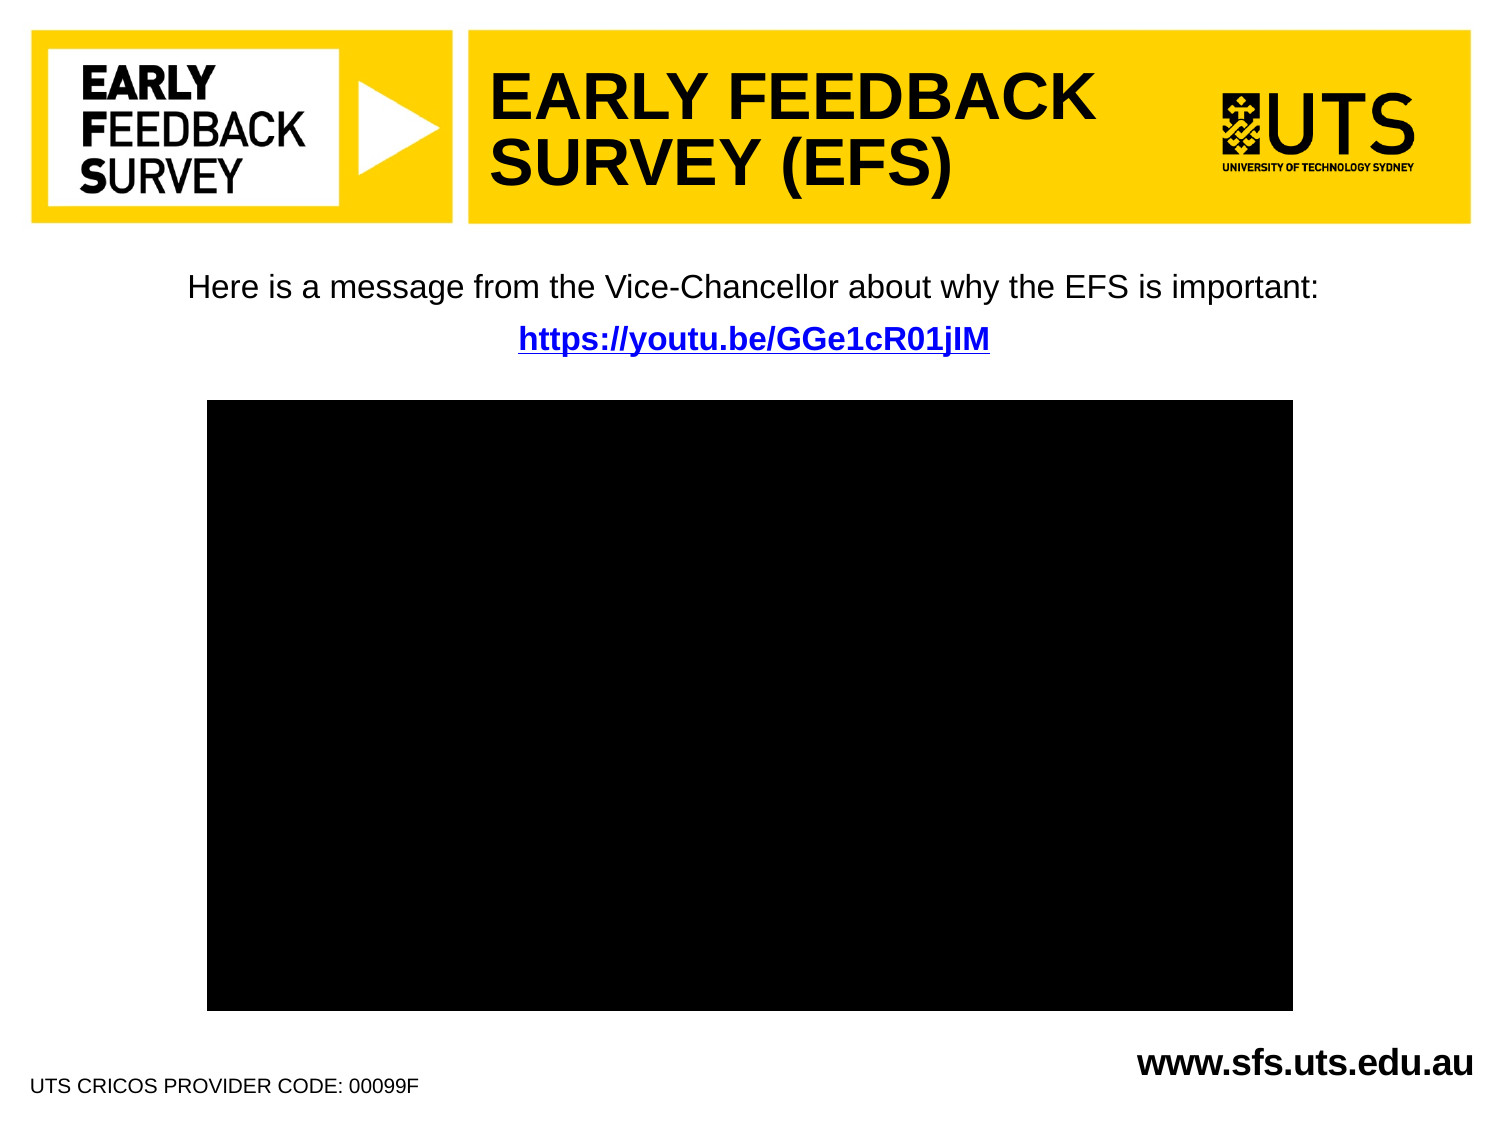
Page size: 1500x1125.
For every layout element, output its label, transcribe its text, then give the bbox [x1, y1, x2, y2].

text_box Early feedback Survey (EFS) [474, 60, 1200, 264]
picture [0, 0, 1500, 256]
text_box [206, 399, 1294, 1012]
text_box Here is a message from the Vice-Chancellor about why the EFS is important: https://youtu.be/GGe1cR01jIM [73, 264, 1436, 409]
